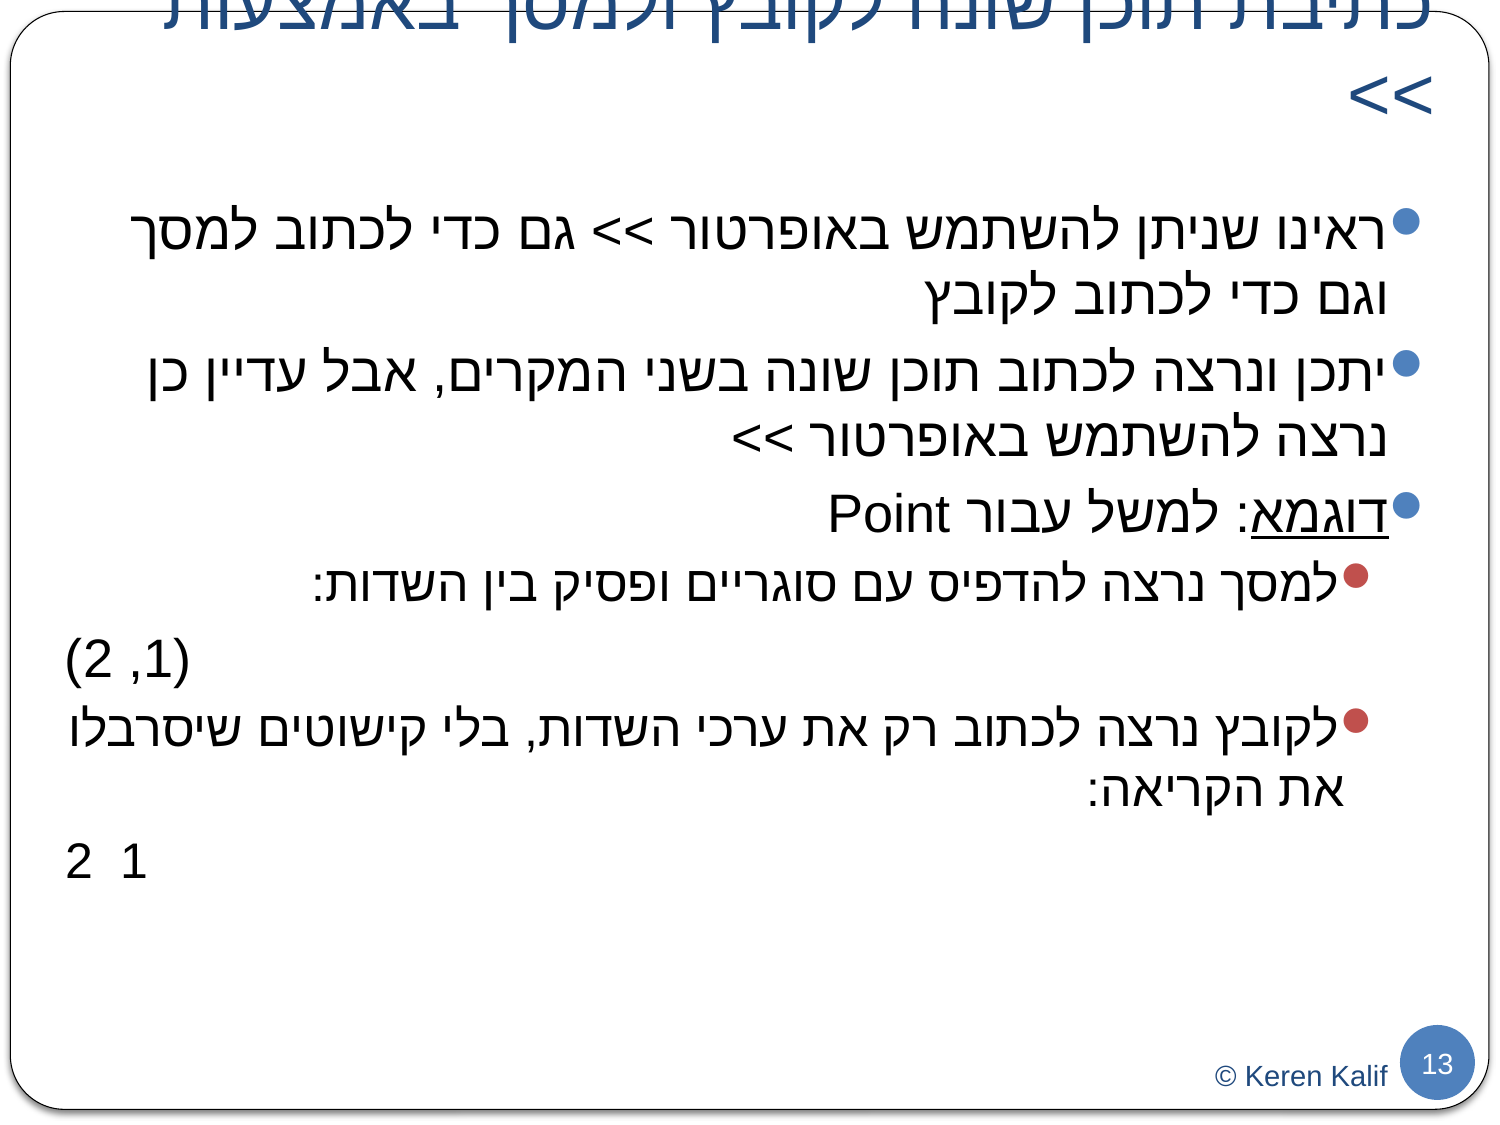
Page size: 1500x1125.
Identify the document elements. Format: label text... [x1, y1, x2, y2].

footer © Keren Kalif [1200, 1037, 1500, 1113]
list ראינו שניתן להשתמש באופרטור >> גם כדי לכתוב למסך וגם כדי לכתוב לקובץ יתכן ונרצה לכתוב תוכן שונה בשני המקרים, אבל עדיין כן נרצה להשתמש באופרטור >> דוגמא: למשל עבור Point למסך נרצה להדפיס עם סוגריים ופסיק בין השדות: (1, 2) לקובץ נרצה לכתוב רק את ערכי השדות, בלי קישוטים שיסרבלו את הקריאה: 1 2 [49, 187, 1451, 1038]
slide_number 13 [1399, 1024, 1475, 1100]
title כתיבת תוכן שונה לקובץ ולמסך באמצעות >> [49, 0, 1451, 151]
